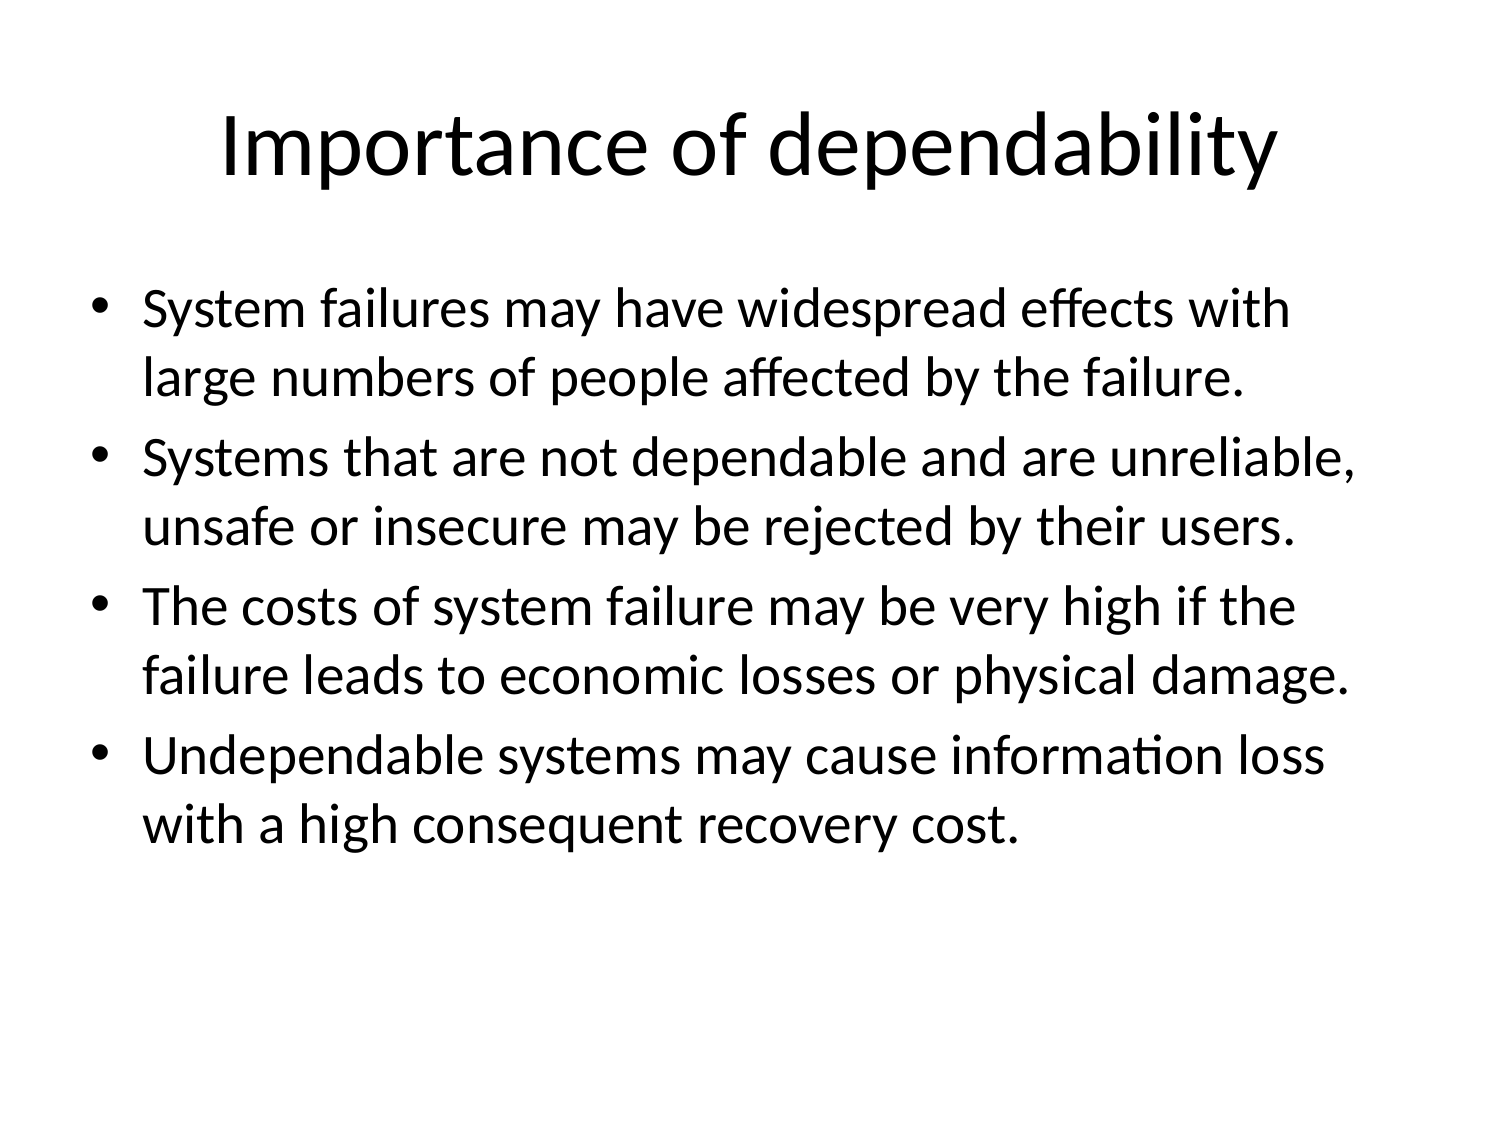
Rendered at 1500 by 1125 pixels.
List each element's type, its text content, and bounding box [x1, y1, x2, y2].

title Importance of dependability [75, 45, 1425, 233]
list System failures may have widespread effects with large numbers of people affected by the failure. Systems that are not dependable and are unreliable, unsafe or insecure may be rejected by their users. The costs of system failure may be very high if the failure leads to economic losses or physical damage. Undependable systems may cause information loss with a high consequent recovery cost. [75, 262, 1425, 1005]
